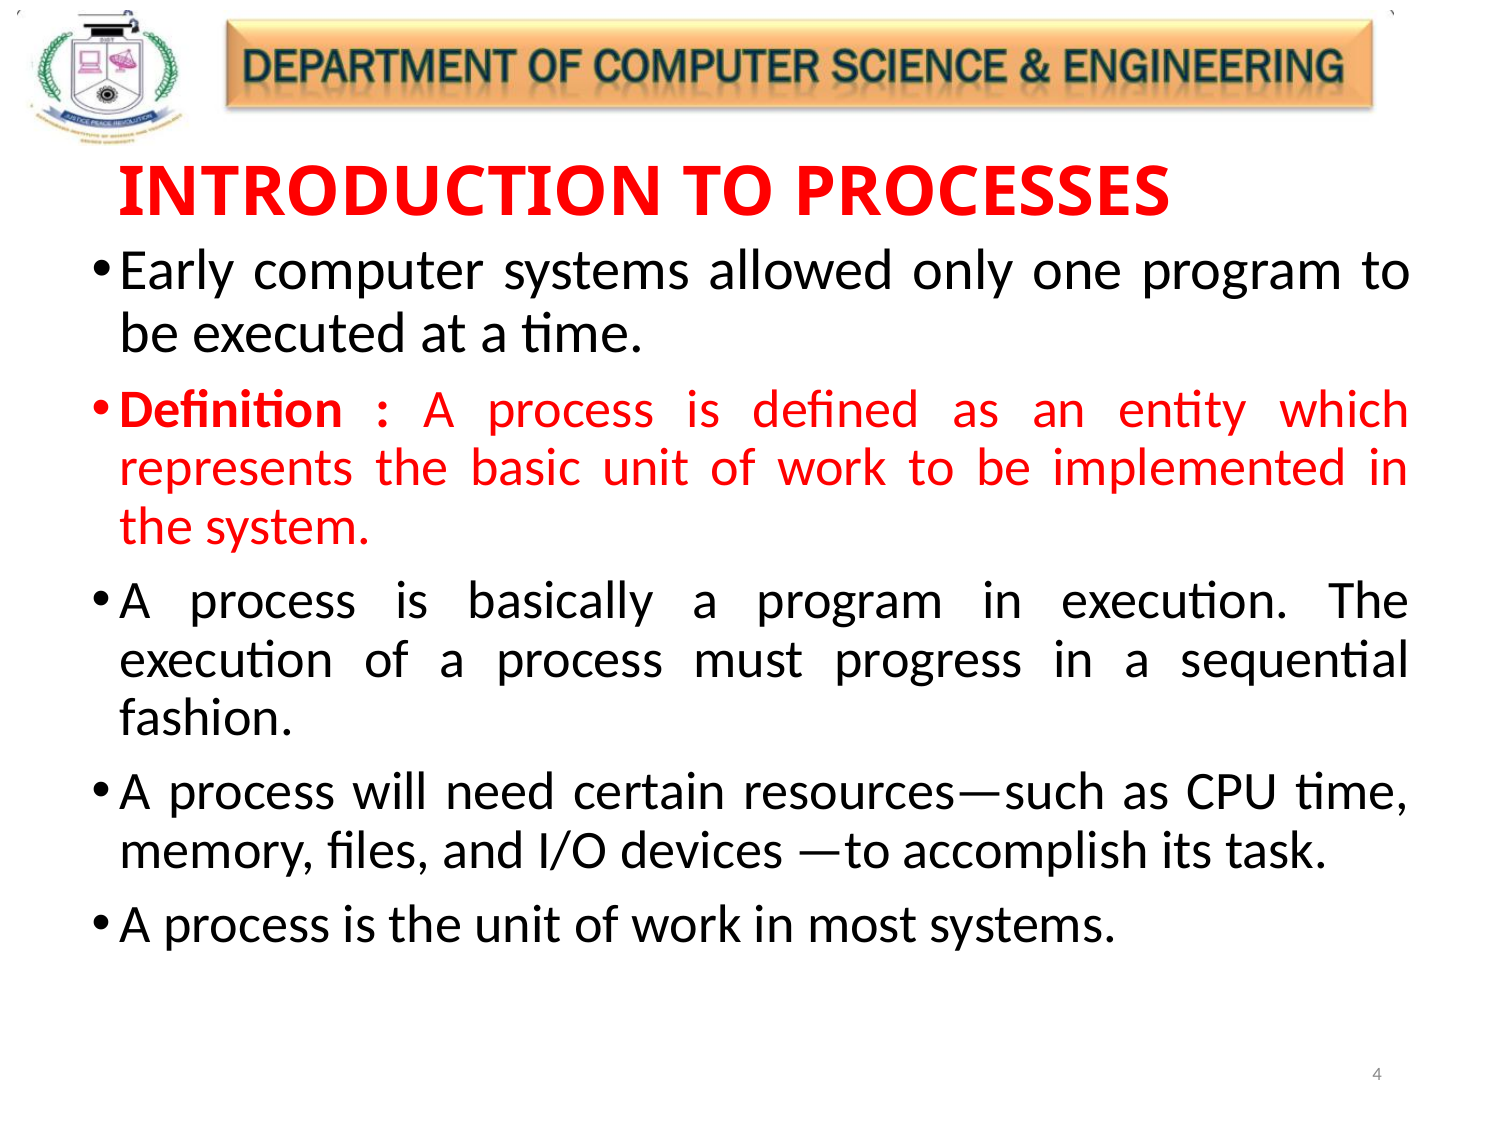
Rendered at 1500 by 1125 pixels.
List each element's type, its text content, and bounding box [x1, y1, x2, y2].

title INTRODUCTION TO PROCESSES [103, 83, 1397, 231]
picture [17, 10, 1394, 146]
list Early computer systems allowed only one program to be executed at a time. Definition : A process is defined as an entity which represents the basic unit of work to be implemented in the system. A process is basically a program in execution. The execution of a process must progress in a sequential fashion. A process will need certain resources—such as CPU time, memory, files, and I/O devices —to accomplish its task. A process is the unit of work in most systems. [76, 231, 1427, 1047]
slide_number 4 [1059, 1042, 1397, 1103]
